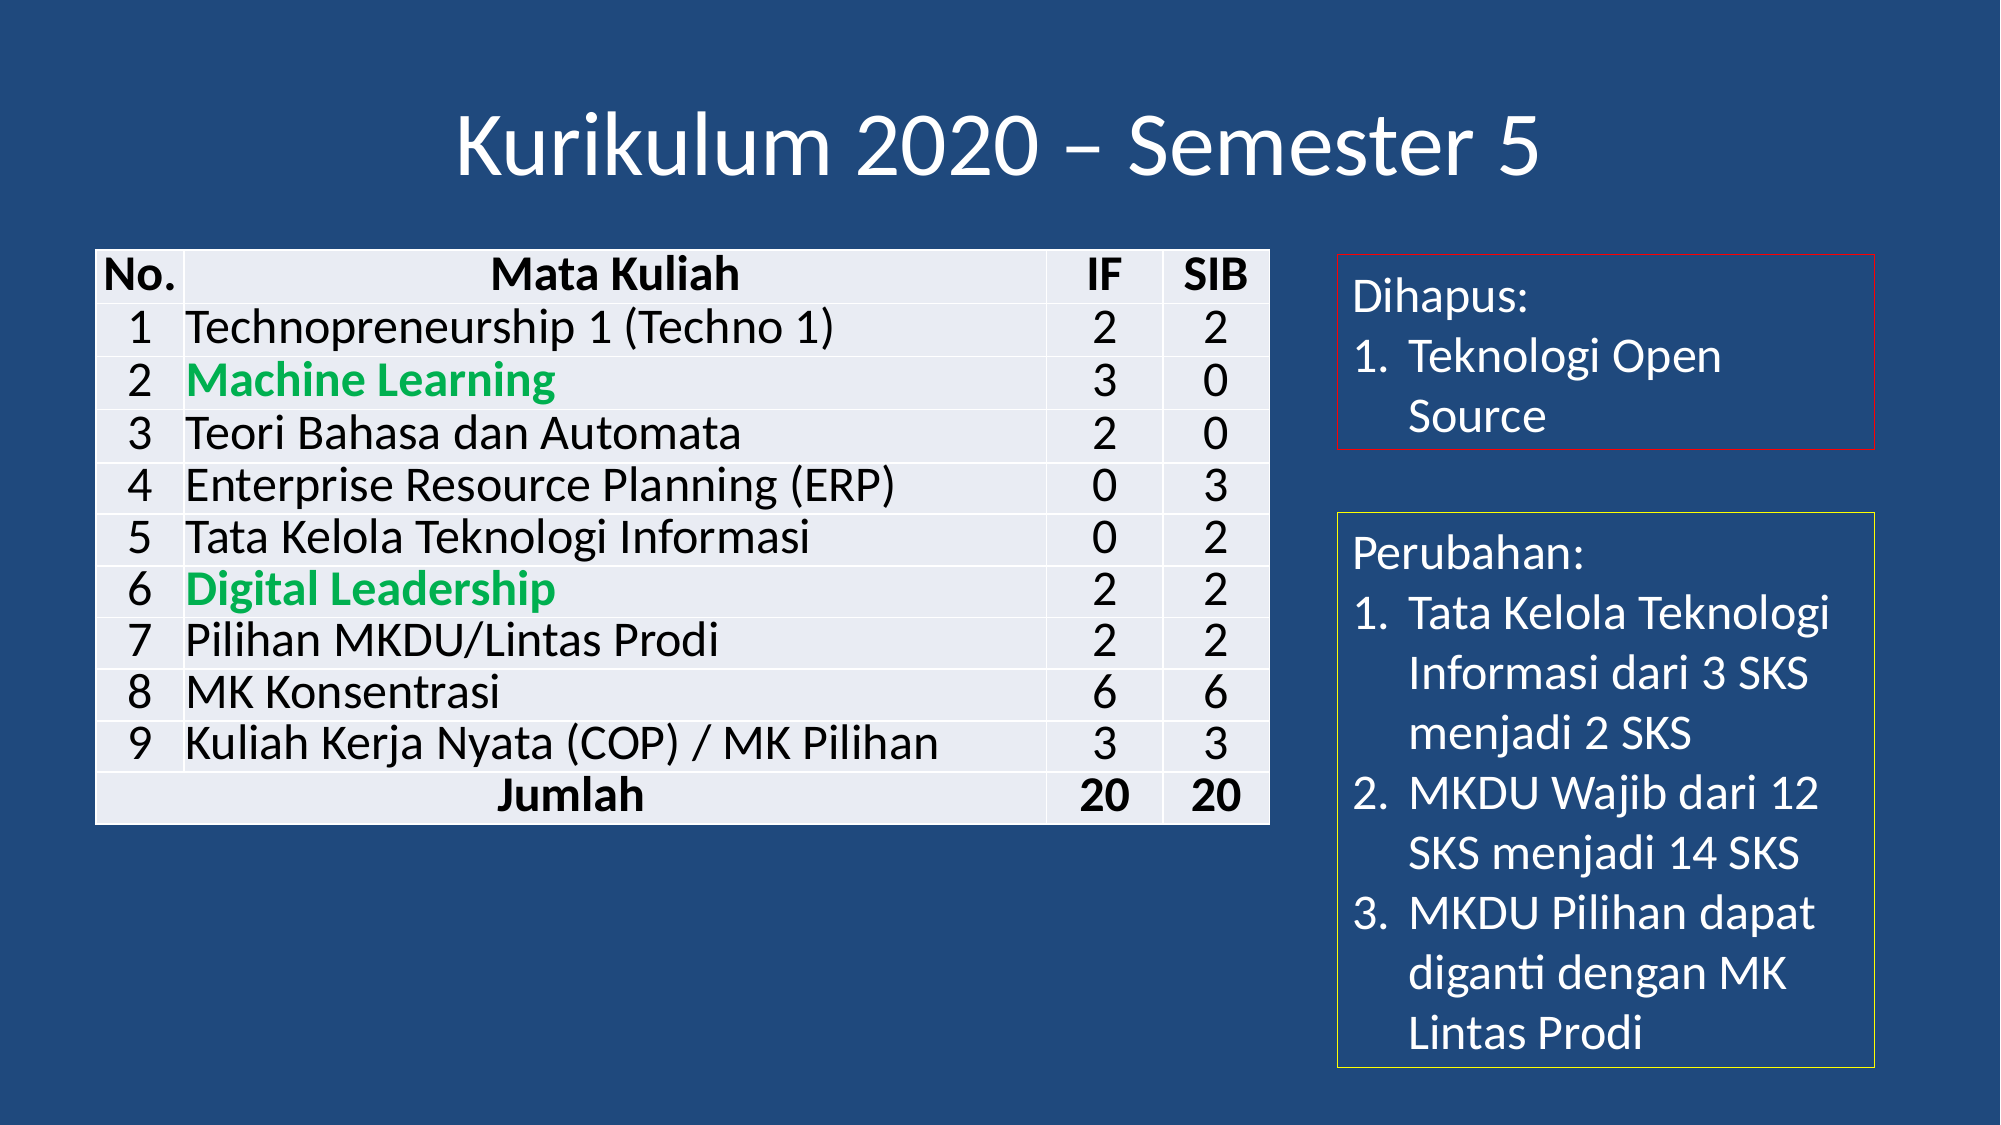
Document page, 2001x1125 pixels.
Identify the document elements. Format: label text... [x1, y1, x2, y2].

table_cell Teori Bahasa dan Automata [185, 410, 1046, 462]
table_cell Pilihan MKDU/Lintas Prodi [185, 618, 1046, 668]
table_cell 4 [97, 464, 183, 513]
table_cell 3 [1164, 464, 1269, 513]
table_cell 5 [97, 515, 183, 565]
table_cell 6 [97, 567, 183, 617]
text_box Dihapus: Teknologi Open Source [1337, 254, 1875, 450]
table_cell 3 [1047, 357, 1162, 409]
table_cell 3 [97, 410, 183, 462]
table_cell 2 [1164, 304, 1269, 356]
table_cell MK Konsentrasi [185, 670, 1046, 720]
table_cell 1 [97, 304, 183, 356]
table_cell 2 [1047, 410, 1162, 462]
table_cell 8 [97, 670, 183, 720]
text_box Perubahan: Tata Kelola Teknologi Informasi dari 3 SKS menjadi 2 SKS MKDU Wajib dari 12 SKS menjadi 14 SKS MKDU Pilihan dapat diganti dengan MK Lintas Prodi [1337, 512, 1875, 1068]
table_cell Enterprise Resource Planning (ERP) [185, 464, 1046, 513]
table_cell Machine Learning [185, 357, 1046, 409]
table_header Mata Kuliah [185, 251, 1046, 303]
table_header No. [97, 251, 183, 303]
table_cell 2 [1047, 618, 1162, 668]
table_header SIB [1164, 251, 1269, 303]
table_cell 0 [1047, 515, 1162, 565]
table_cell 6 [1164, 670, 1269, 720]
table_cell Digital Leadership [185, 567, 1046, 617]
table_cell 6 [1047, 670, 1162, 720]
table_cell 7 [97, 618, 183, 668]
table_cell 0 [1047, 464, 1162, 513]
table_cell 2 [1164, 515, 1269, 565]
table_cell 2 [97, 357, 183, 409]
table_cell Jumlah [97, 773, 1046, 823]
table_cell 20 [1047, 773, 1162, 823]
table_cell 3 [1047, 722, 1162, 771]
table_cell 20 [1164, 773, 1269, 823]
table_cell Technopreneurship 1 (Techno 1) [185, 304, 1046, 356]
title Kurikulum 2020 – Semester 5 [99, 45, 1900, 233]
table_cell 2 [1047, 304, 1162, 356]
table_cell Kuliah Kerja Nyata (COP) / MK Pilihan [185, 722, 1046, 771]
table_cell Tata Kelola Teknologi Informasi [185, 515, 1046, 565]
table_cell 0 [1164, 410, 1269, 462]
table_cell 0 [1164, 357, 1269, 409]
table_cell 2 [1047, 567, 1162, 617]
table_header IF [1047, 251, 1162, 303]
table_cell 2 [1164, 618, 1269, 668]
table_cell 2 [1164, 567, 1269, 617]
table_cell 3 [1164, 722, 1269, 771]
table_cell 9 [97, 722, 183, 771]
